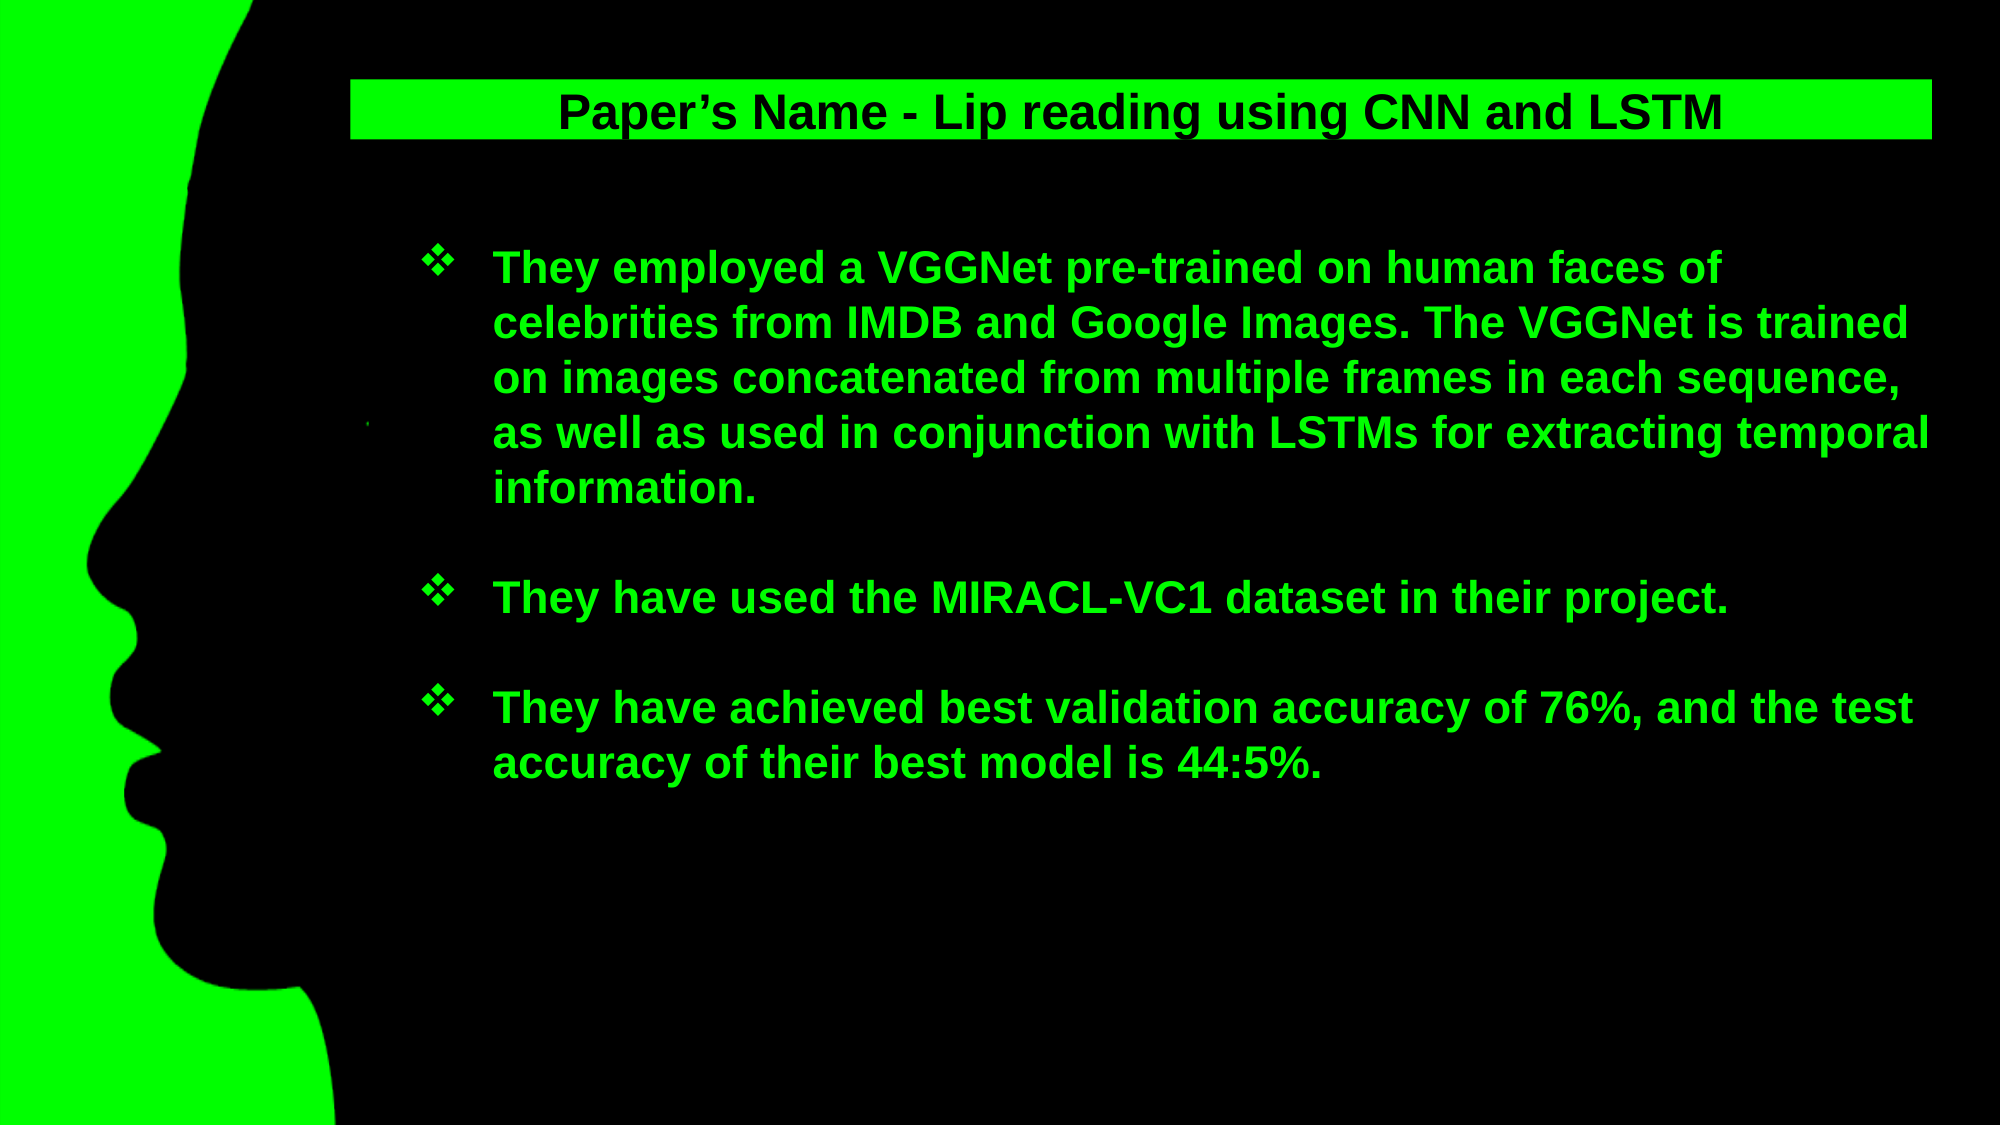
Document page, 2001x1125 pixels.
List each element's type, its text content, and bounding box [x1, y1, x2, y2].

text_box Paper’s Name - Lip reading using CNN and LSTM [369, 79, 1932, 140]
picture [0, 0, 369, 1125]
text_box They employed a VGGNet pre-trained on human faces of celebrities from IMDB and Google Images. The VGGNet is trained on images concatenated from multiple frames in each sequence, as well as used in conjunction with LSTMs for extracting temporal information. They have used the MIRACL-VC1 dataset in their project. They have achieved best validation accuracy of 76%, and the test accuracy of their best model is 44:5%. [399, 230, 1959, 796]
